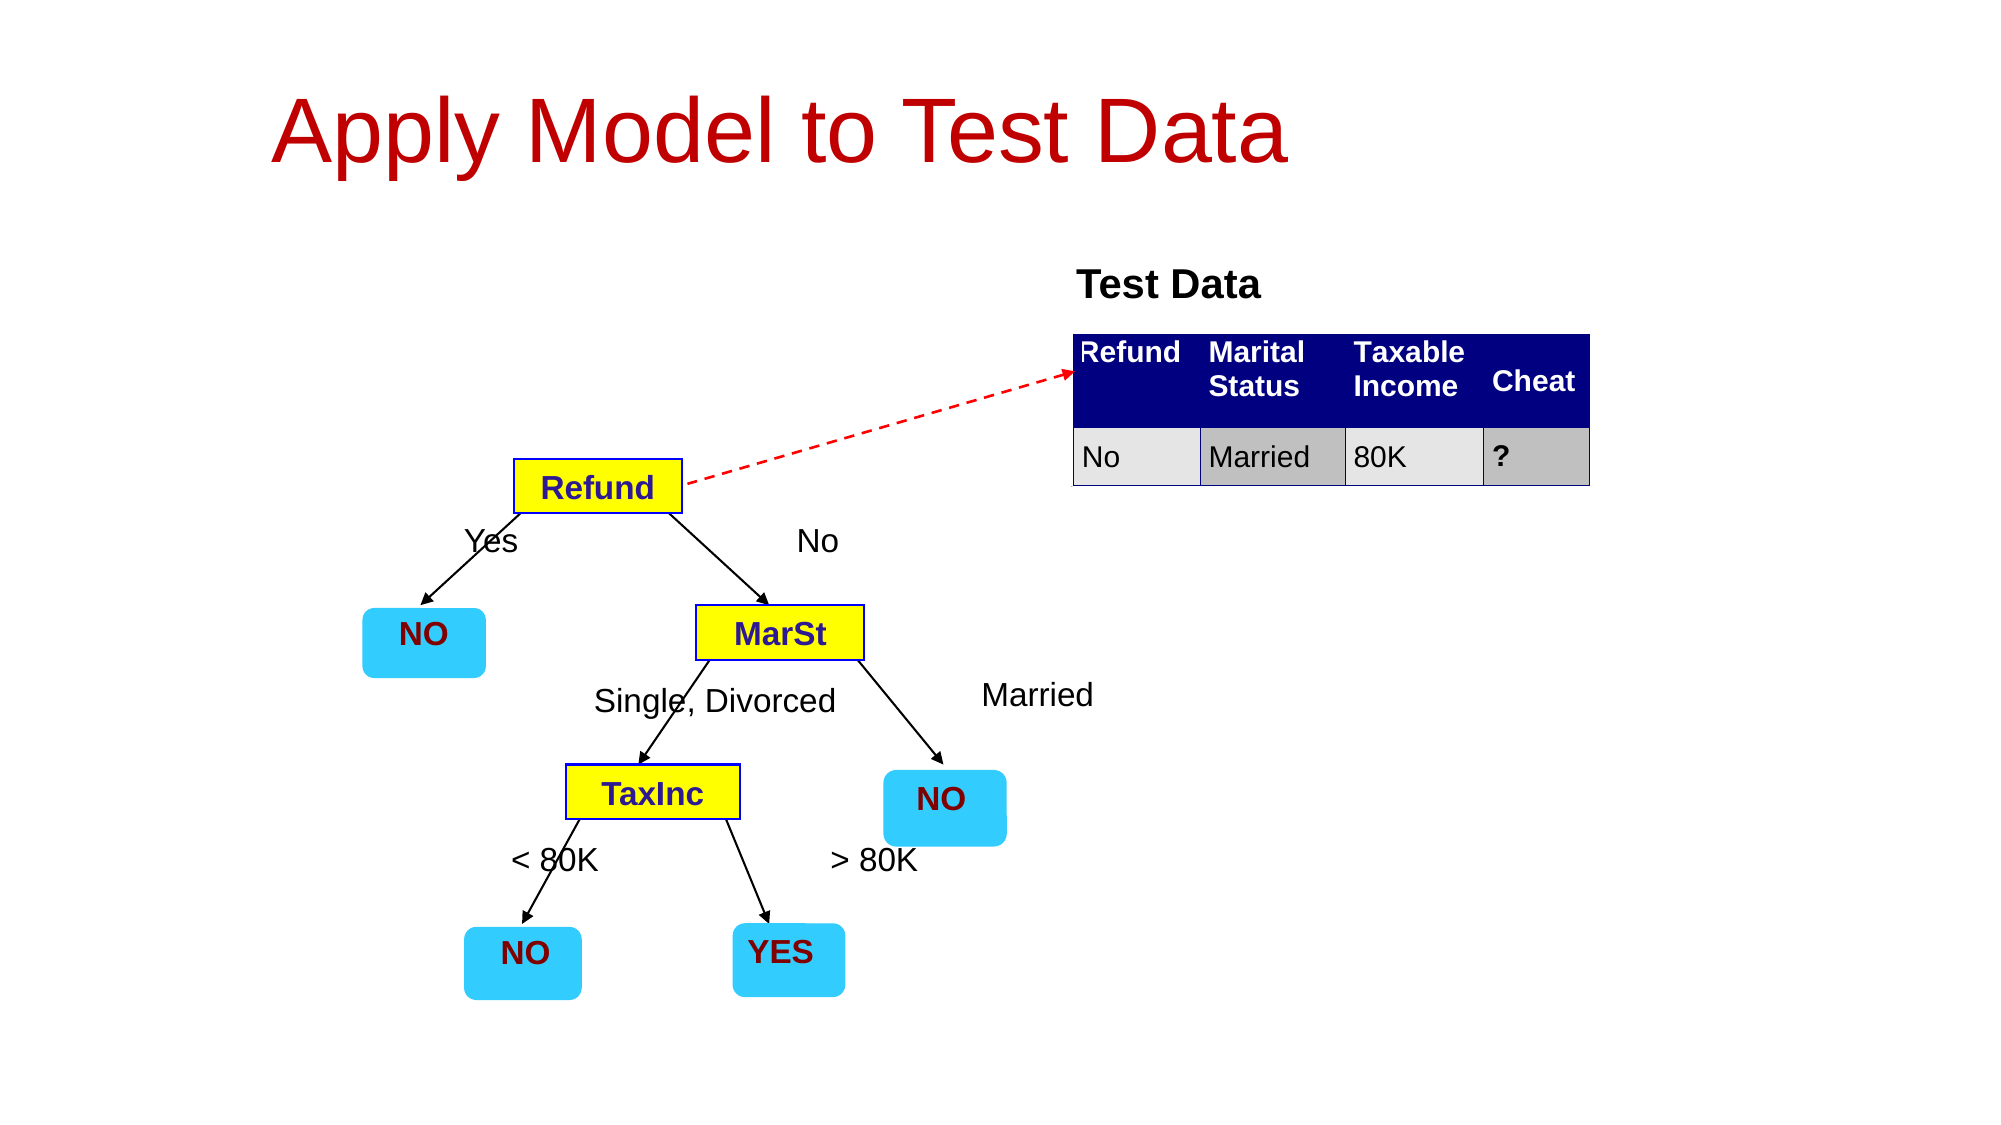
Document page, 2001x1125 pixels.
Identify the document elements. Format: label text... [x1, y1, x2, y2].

title Apply Model to Test Data [209, 31, 1352, 220]
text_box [1062, 333, 1612, 521]
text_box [362, 458, 1063, 1001]
text_box Test Data [1037, 258, 1300, 314]
